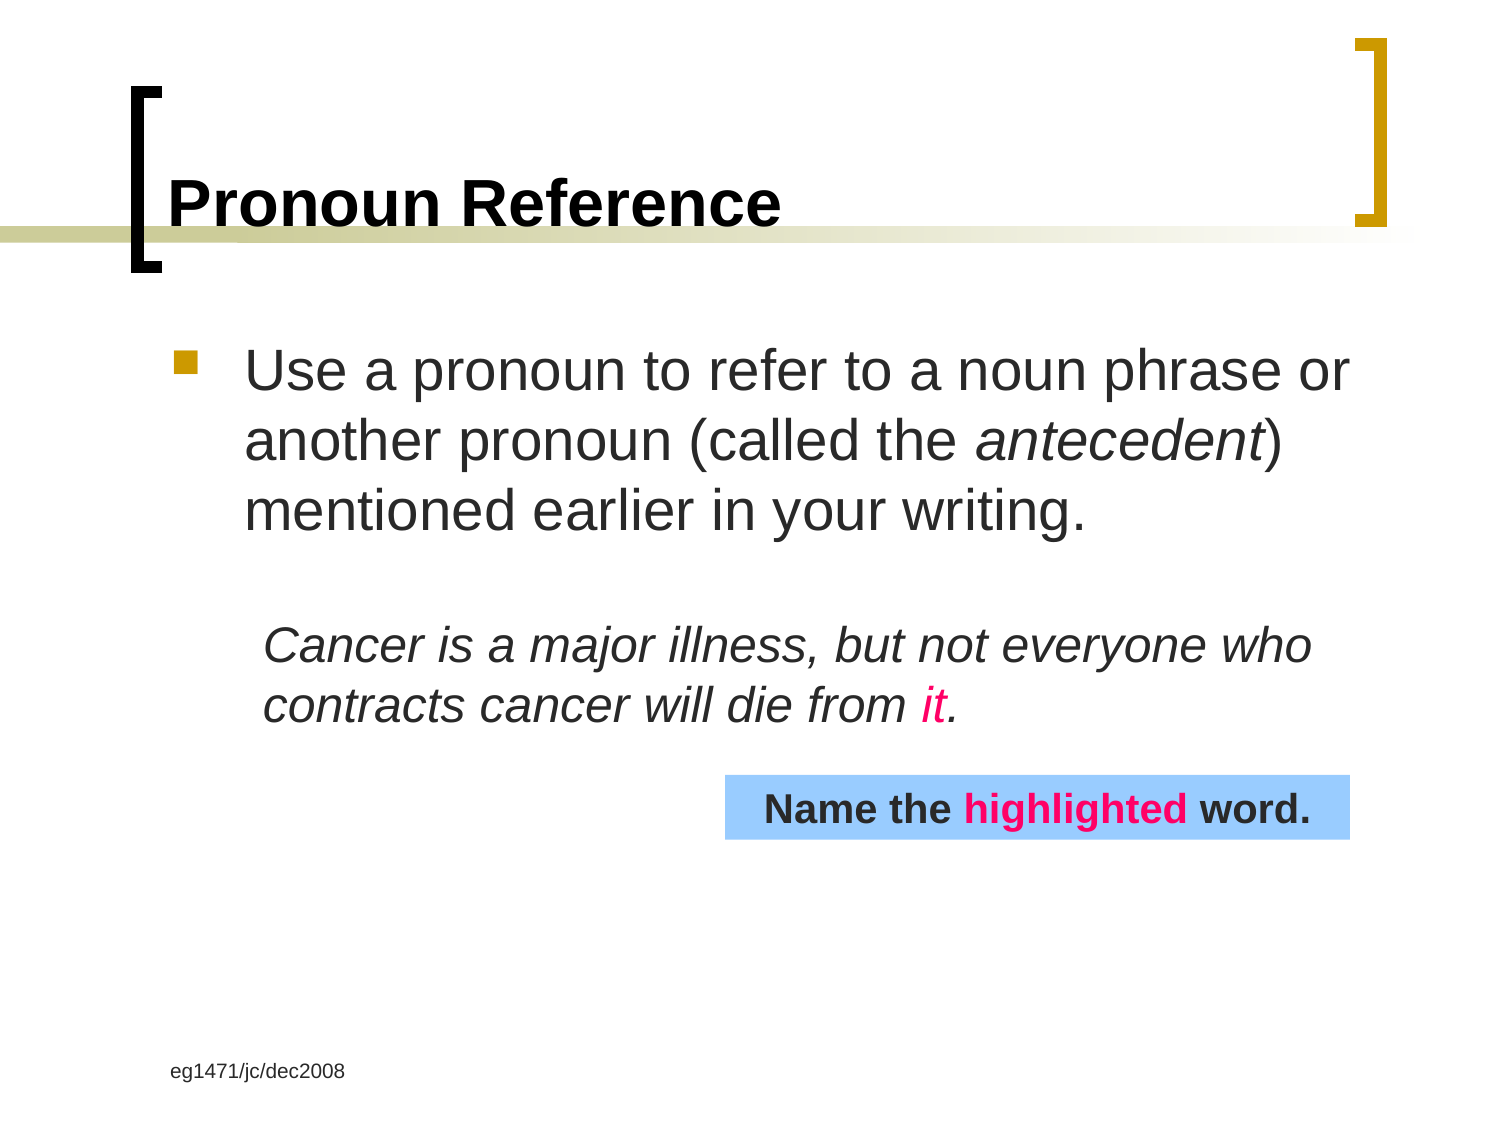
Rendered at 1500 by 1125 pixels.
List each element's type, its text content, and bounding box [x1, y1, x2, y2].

title Pronoun Reference [152, 15, 1328, 248]
text_box Name the highlighted word. [725, 774, 1350, 840]
list Use a pronoun to refer to a noun phrase or another pronoun (called the antecedent) mentioned earlier in your writing. Cancer is a major illness, but not everyone who contracts cancer will die from it. [155, 324, 1413, 863]
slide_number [154, 1024, 468, 1101]
